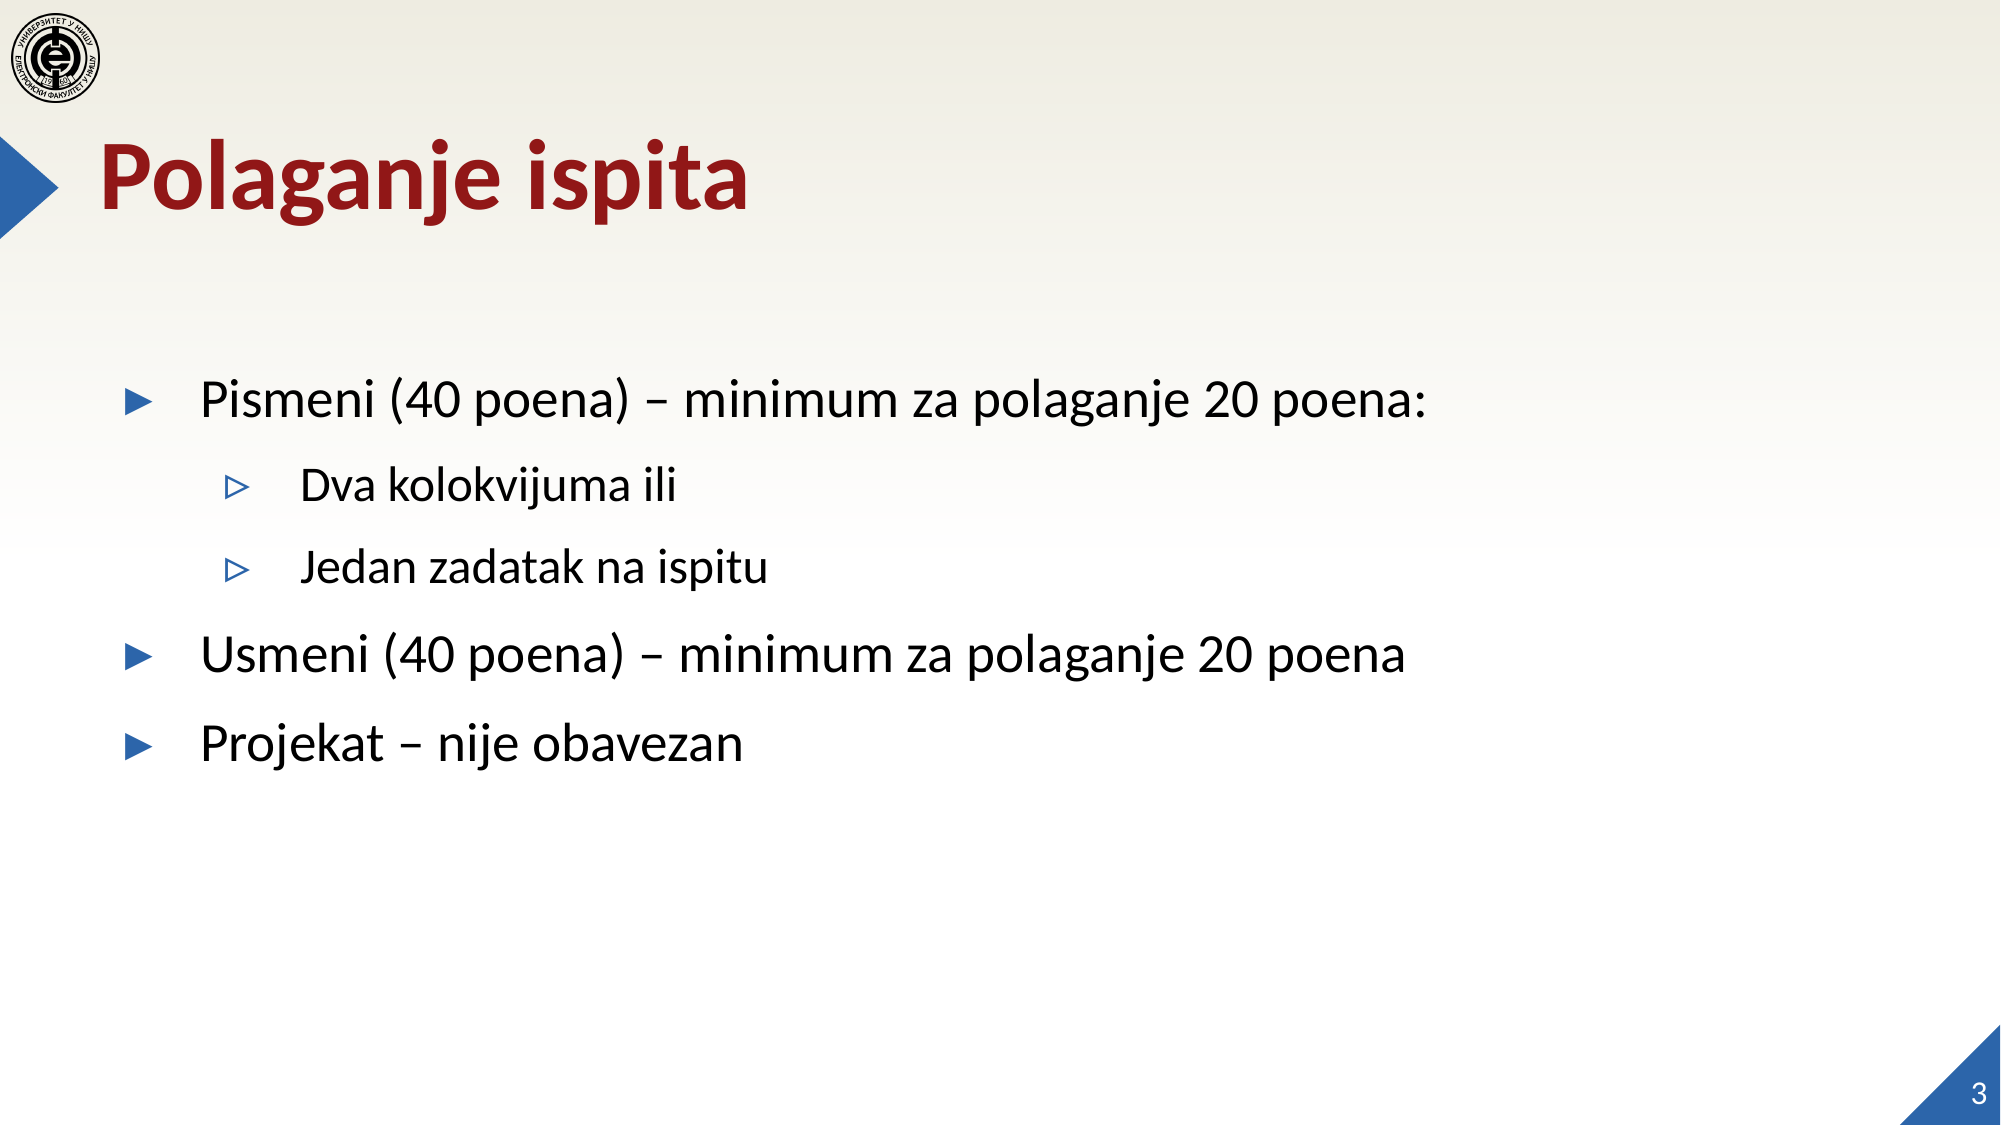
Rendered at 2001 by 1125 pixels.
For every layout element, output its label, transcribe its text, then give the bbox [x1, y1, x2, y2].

title Polaganje ispita [99, 132, 1334, 289]
slide_number 3 [1912, 1034, 1988, 1112]
picture [11, 13, 100, 103]
list Pismeni (40 poena) – minimum za polaganje 20 poena: Dva kolokvijuma ili Jedan zadatak na ispitu Usmeni (40 poena) – minimum za polaganje 20 poena Projekat – nije obavezan [99, 355, 1827, 980]
